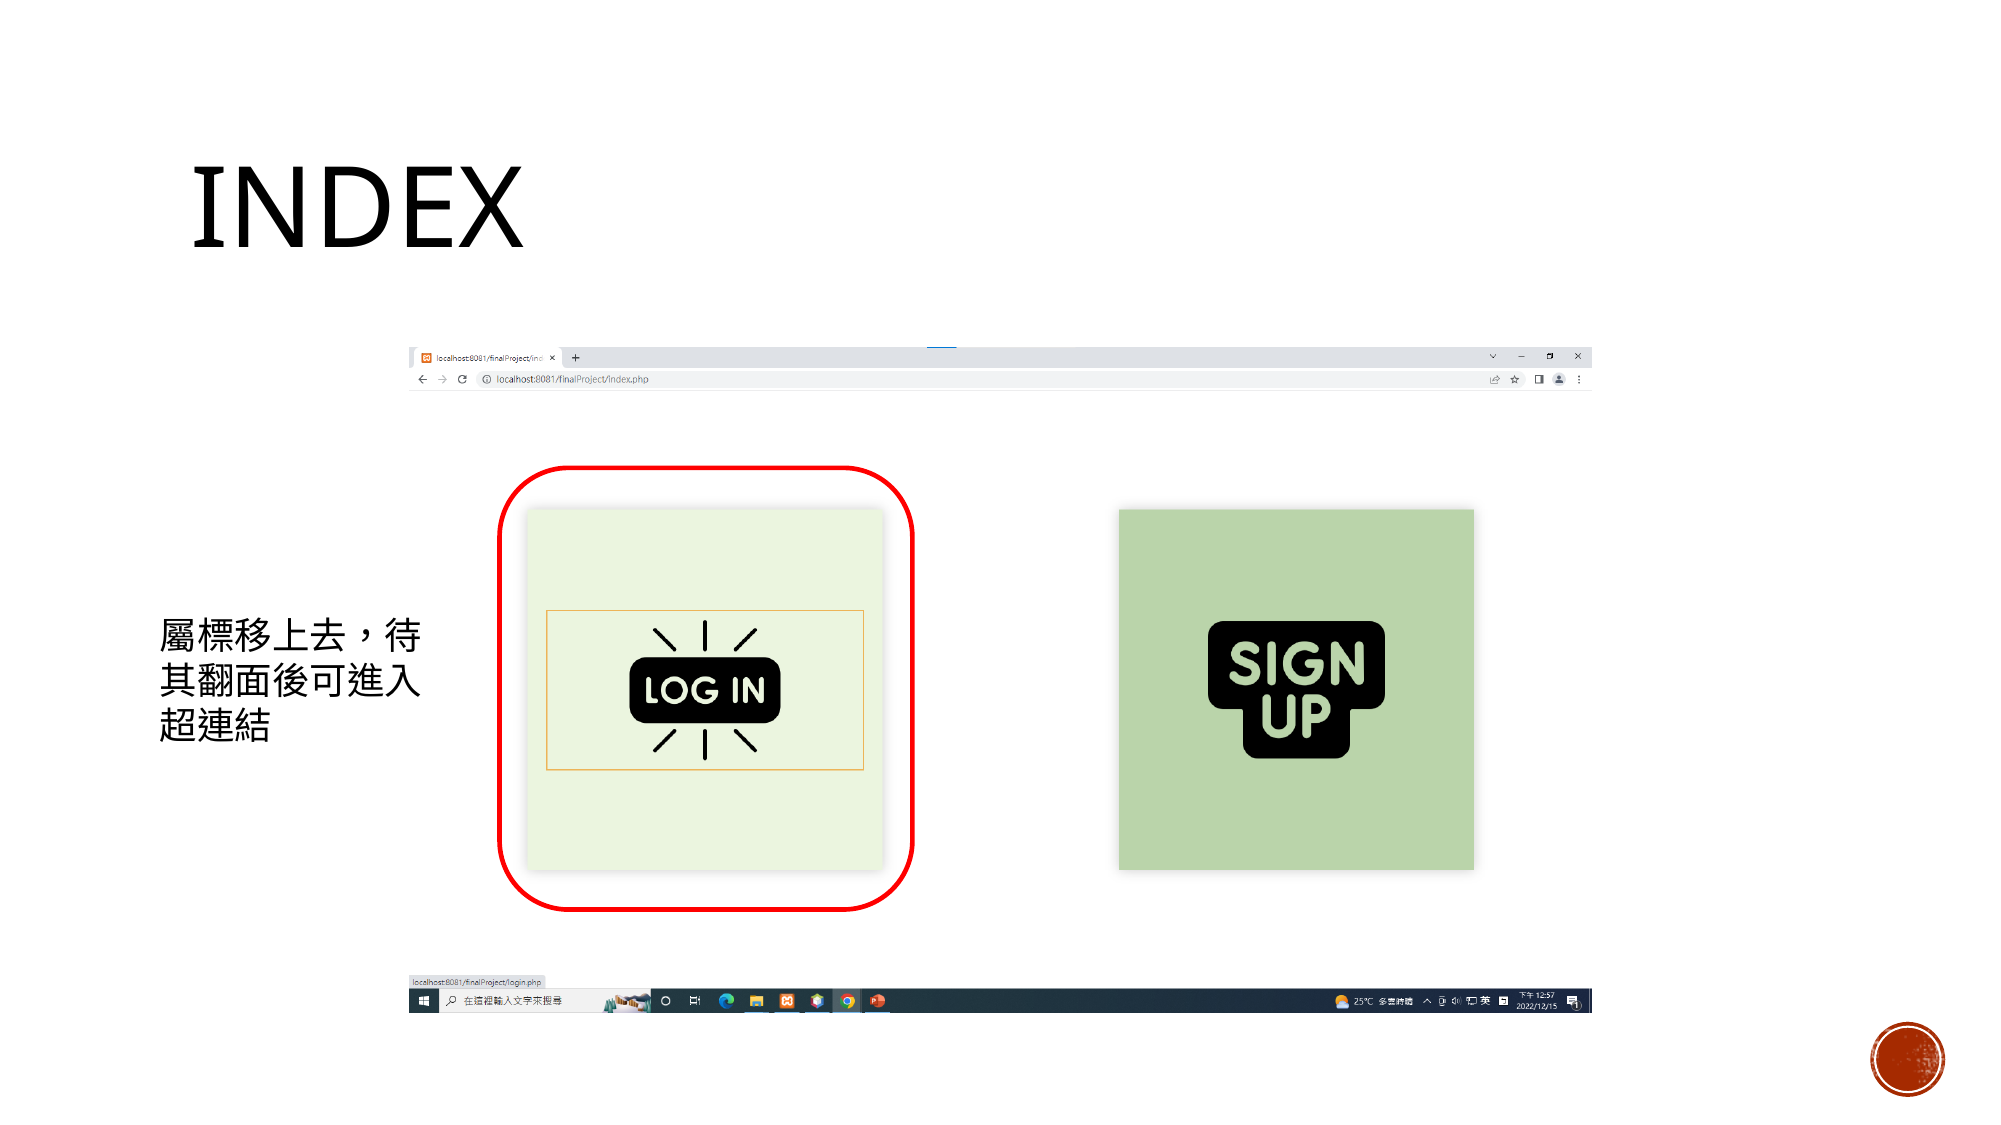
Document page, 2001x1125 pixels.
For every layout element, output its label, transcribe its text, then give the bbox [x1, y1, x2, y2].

title index [175, 79, 1826, 344]
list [411, 350, 1590, 1009]
text_box 屬標移上去，待其翻面後可進入超連結 [145, 604, 409, 755]
